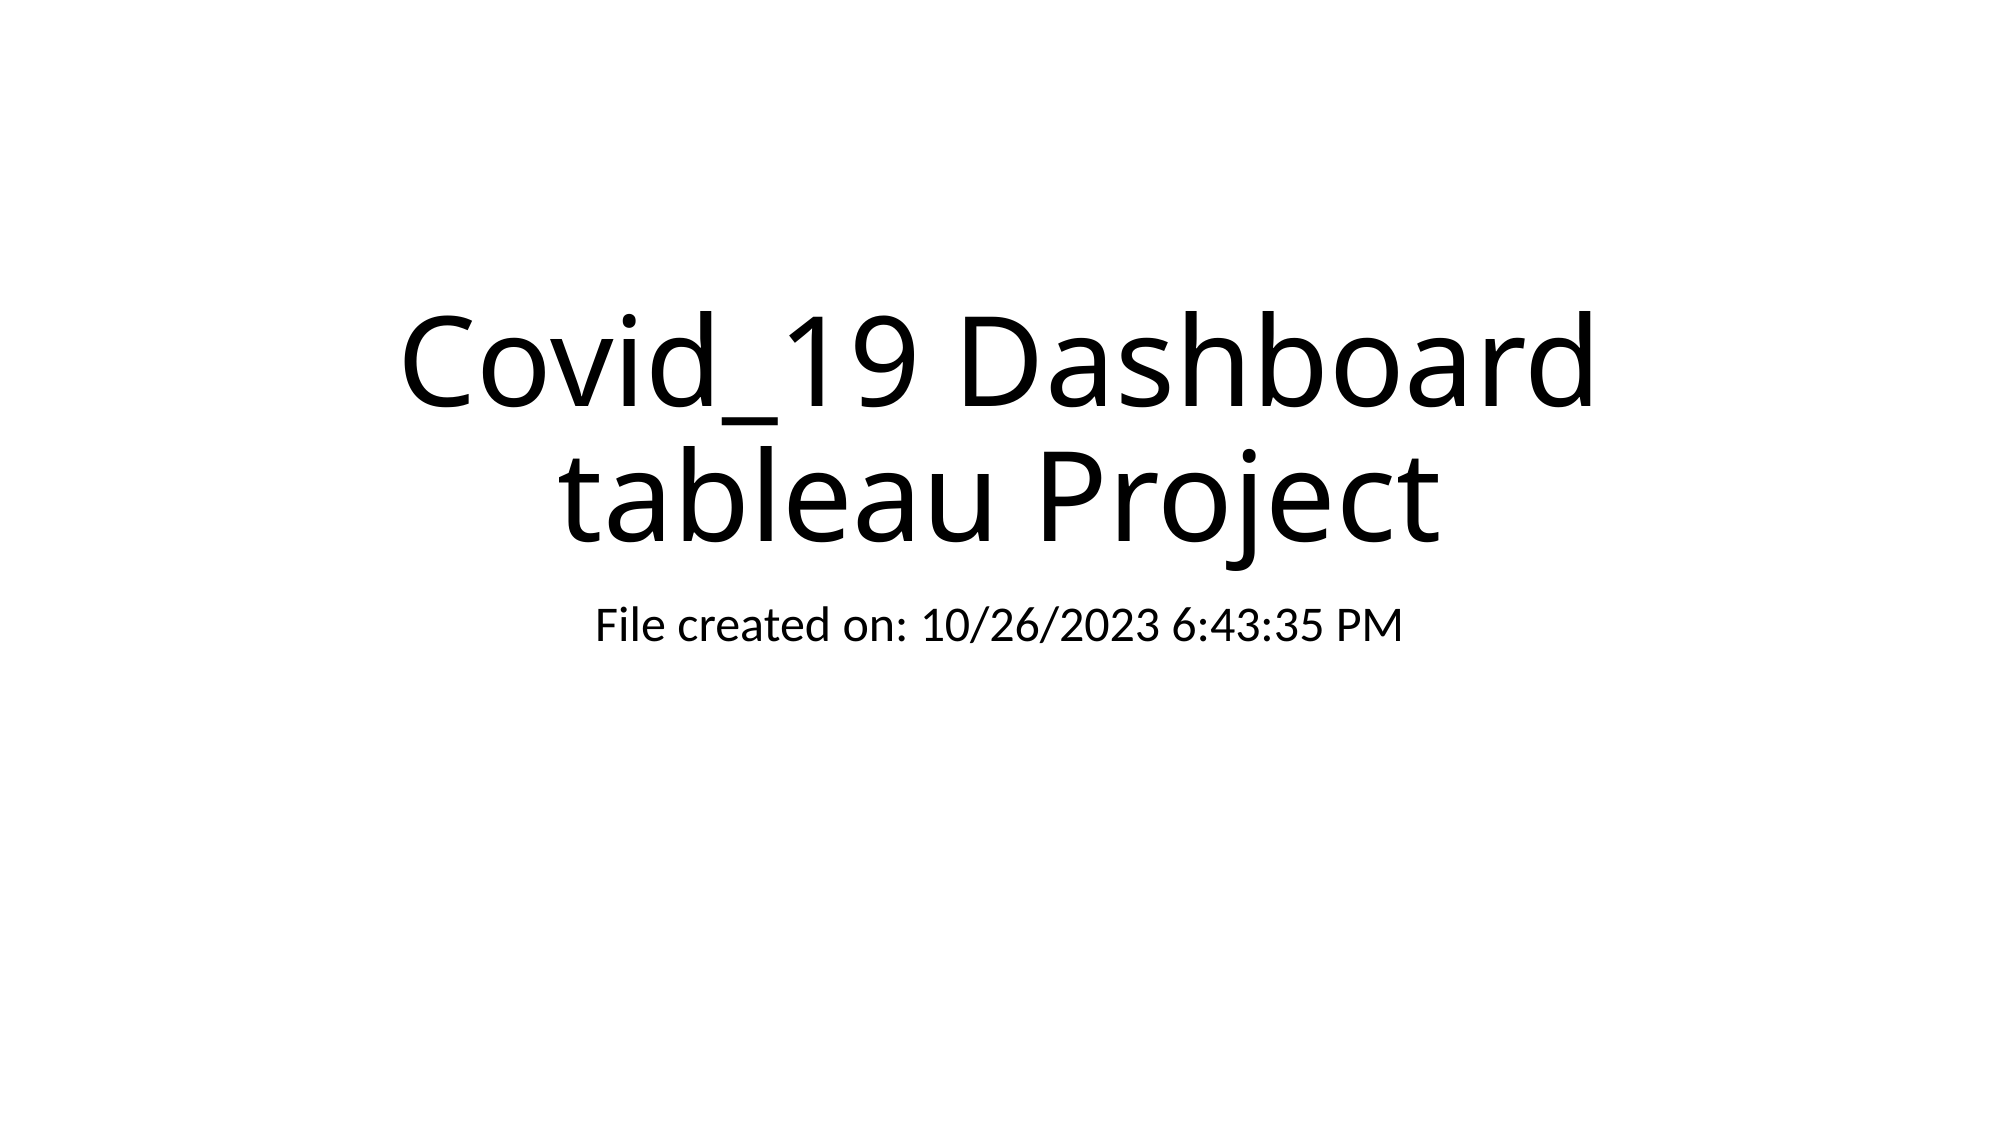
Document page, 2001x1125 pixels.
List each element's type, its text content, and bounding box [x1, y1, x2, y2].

subtitle File created on: 10/26/2023 6:43:35 PM [249, 590, 1750, 863]
title Covid_19 Dashboard tableau Project [249, 184, 1750, 576]
